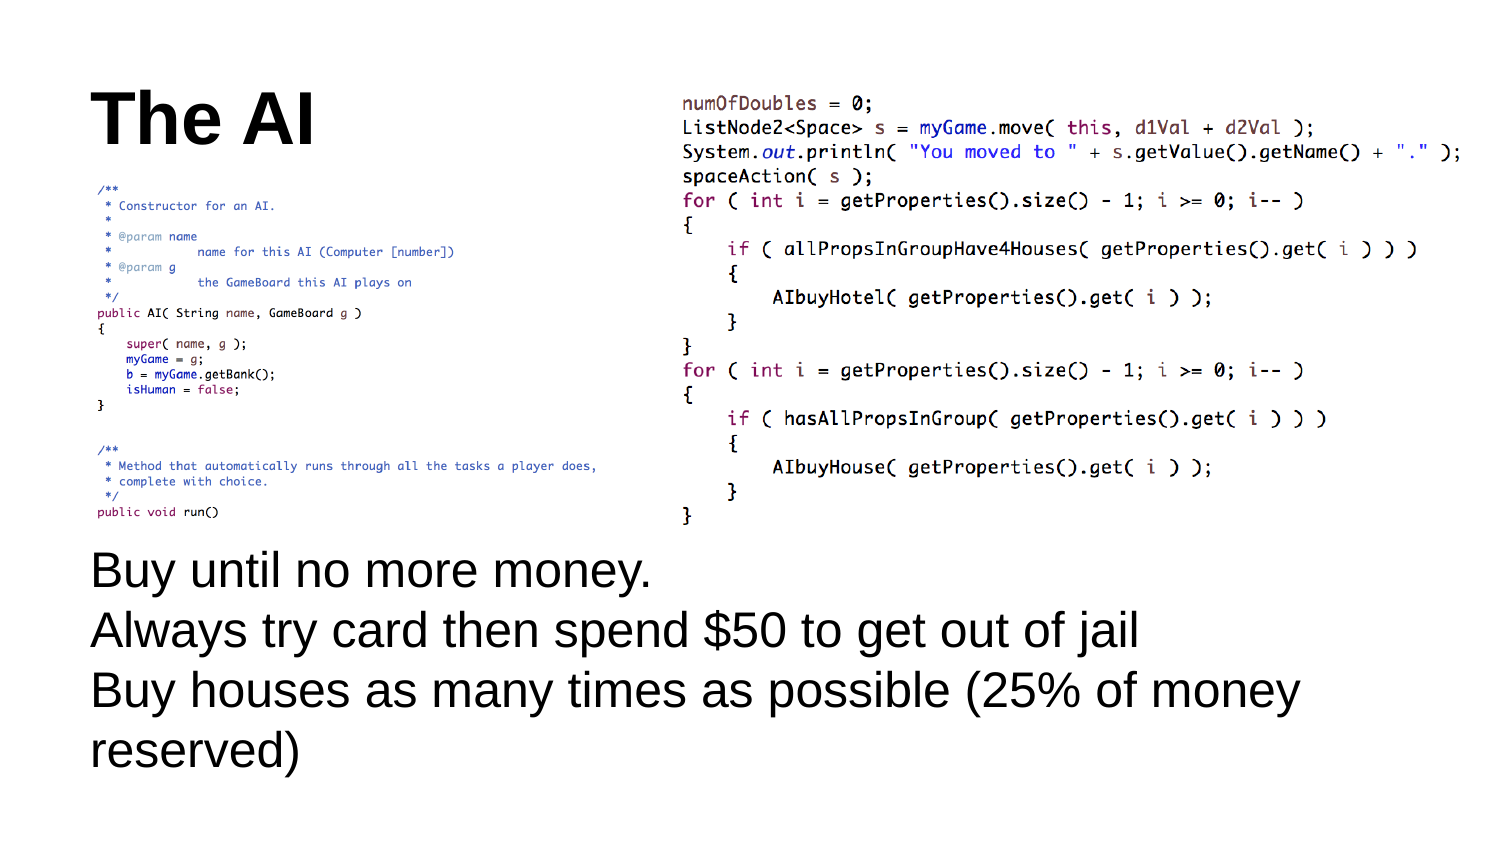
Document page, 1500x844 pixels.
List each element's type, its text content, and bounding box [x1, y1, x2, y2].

title The AI [75, 33, 1425, 175]
list Buy until no more money. Always try card then spend $50 to get out of jail Buy houses as many times as possible (25% of money reserved) [75, 521, 1425, 808]
picture [671, 90, 1479, 571]
picture [74, 174, 637, 521]
